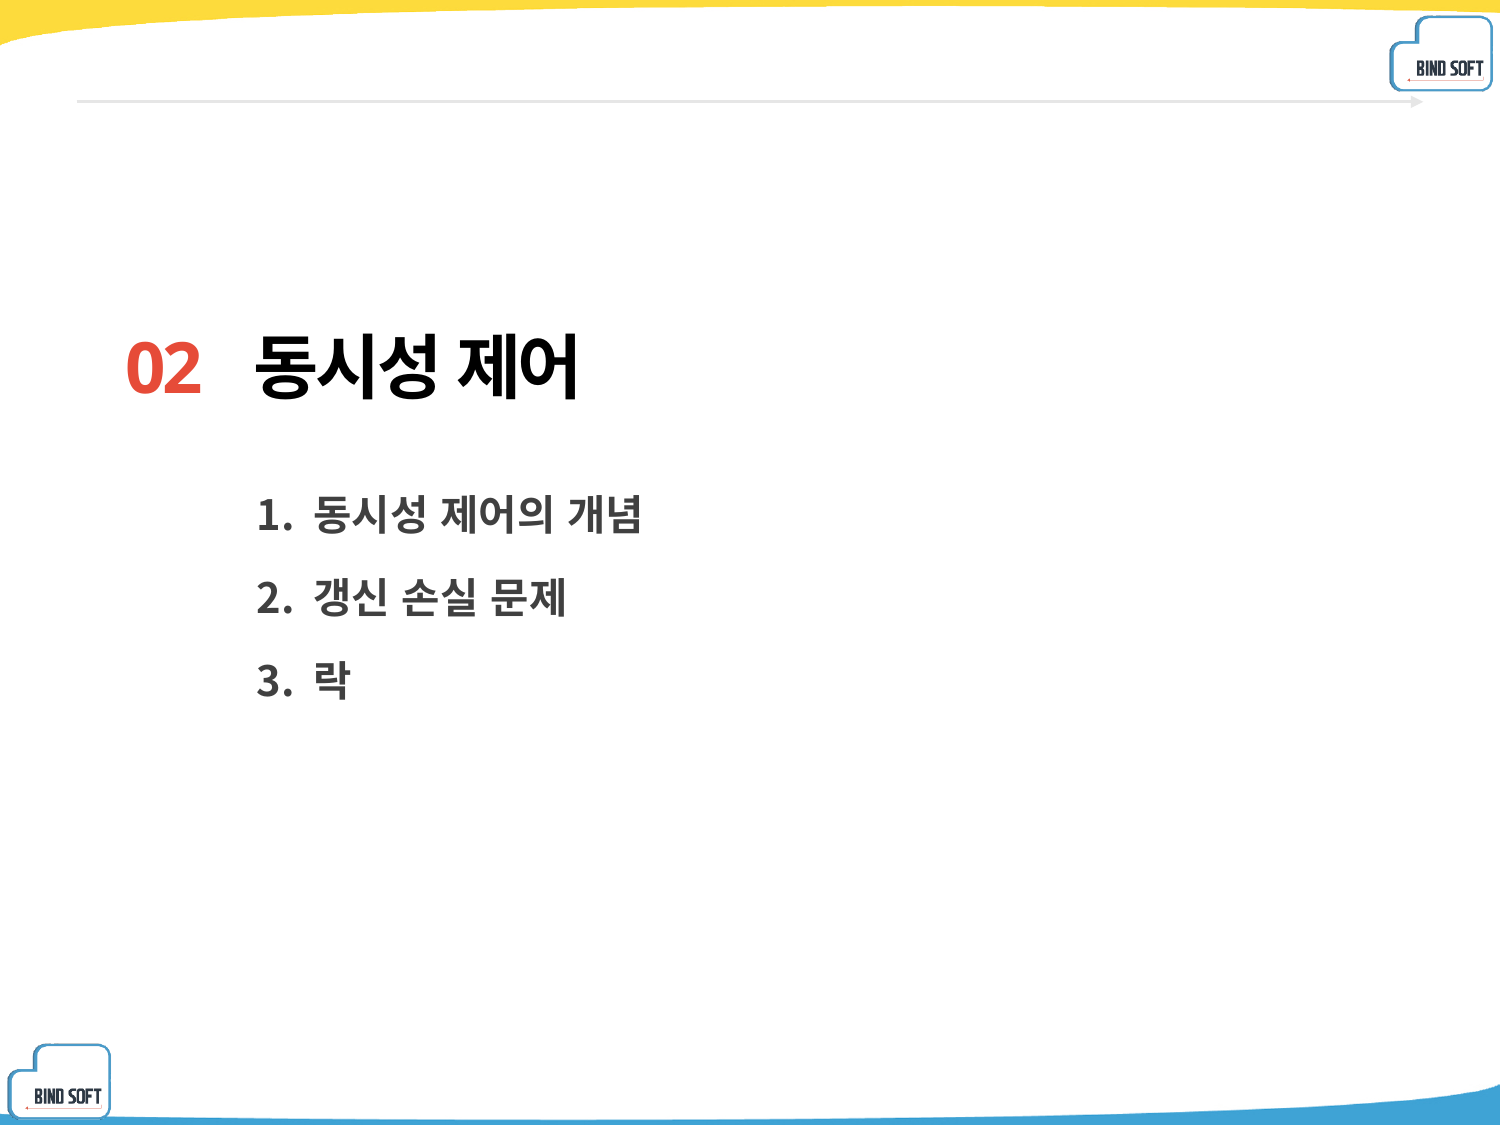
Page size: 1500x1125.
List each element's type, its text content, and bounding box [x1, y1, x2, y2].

picture [0, 1003, 1500, 1125]
text_box 02 동시성 제어 [112, 307, 597, 416]
text_box 동시성 제어의 개념 갱신 손실 문제 락 [242, 456, 1365, 713]
picture [0, 0, 1500, 96]
